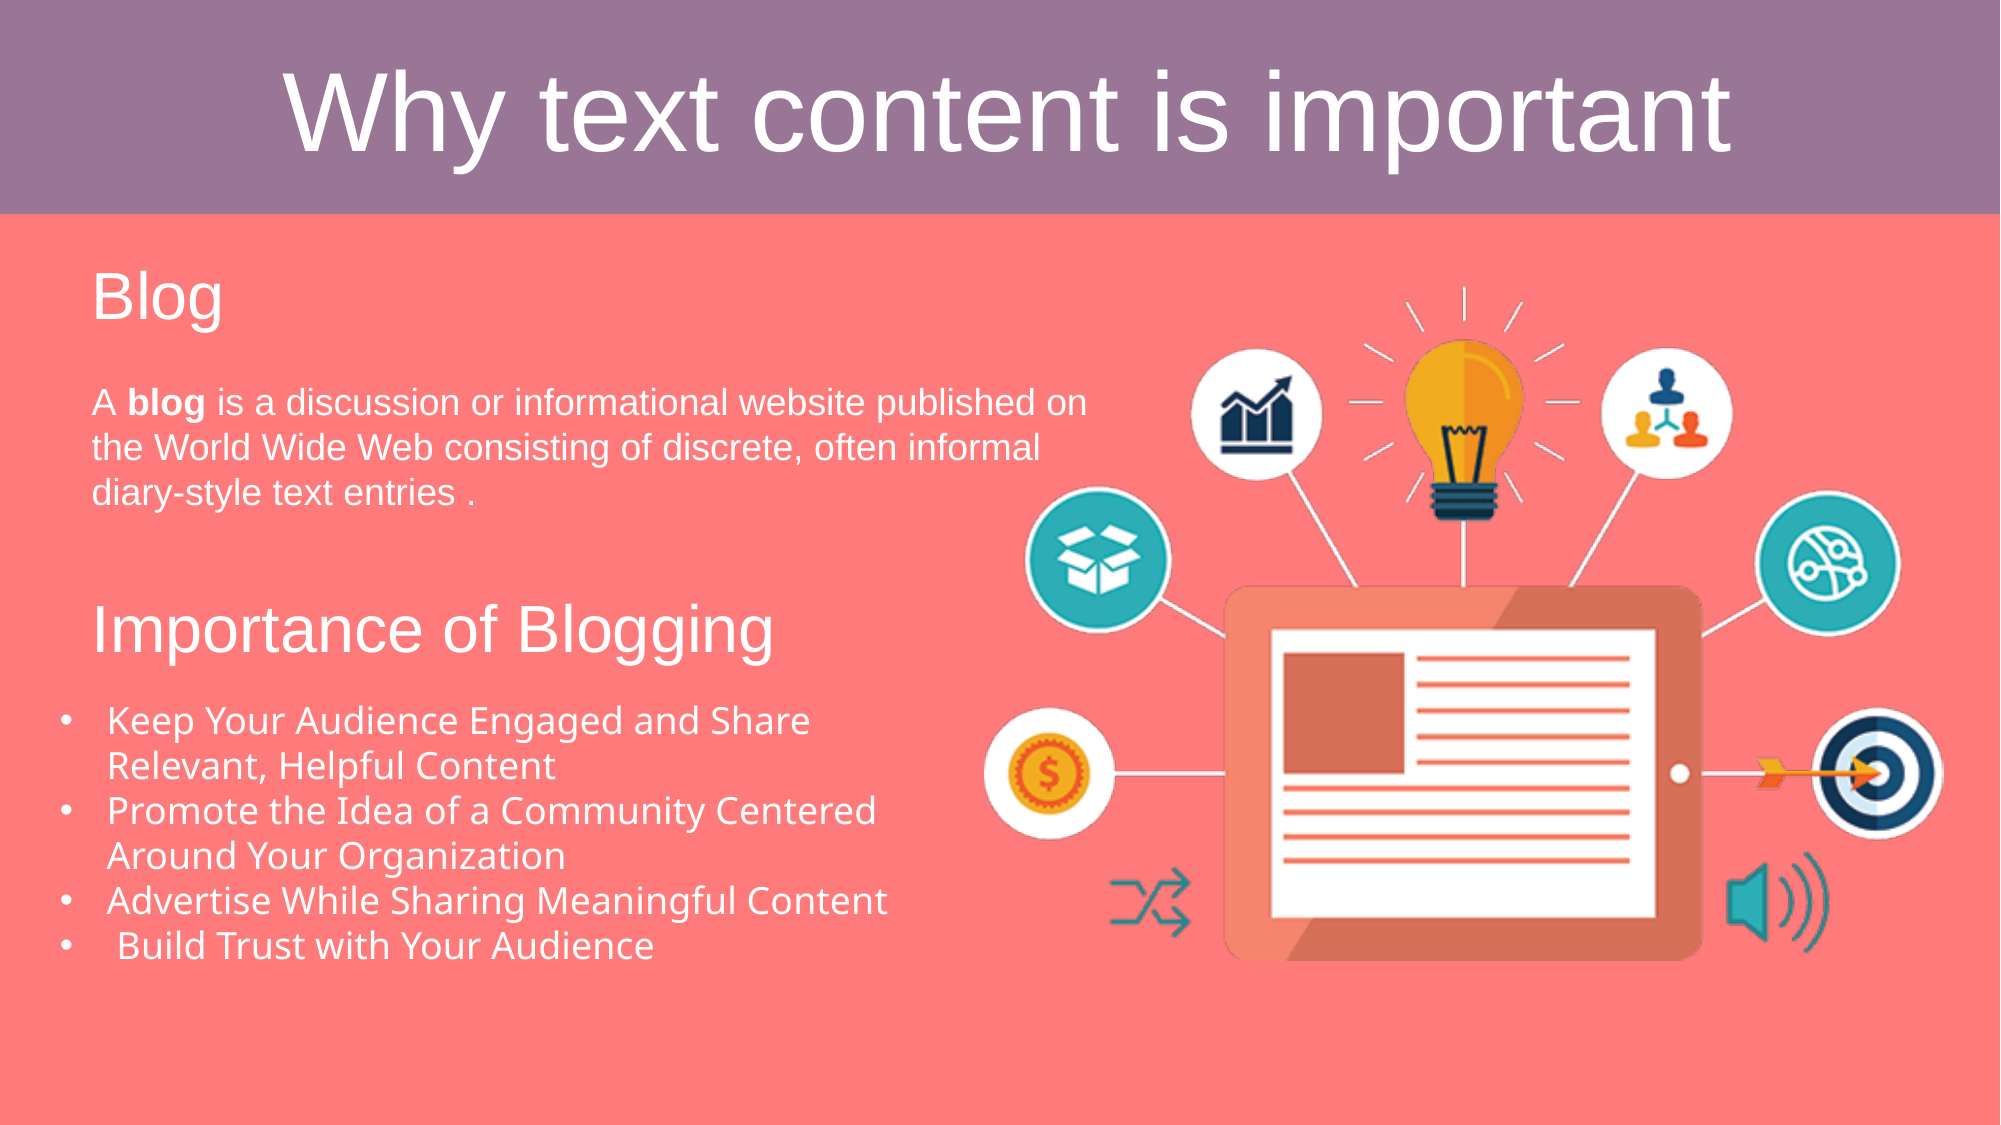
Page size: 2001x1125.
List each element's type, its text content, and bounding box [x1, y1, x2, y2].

text_box Keep Your Audience Engaged and Share Relevant, Helpful Content Promote the Idea of a Community Centered Around Your Organization Advertise While Sharing Meaningful Content Build Trust with Your Audience [45, 689, 924, 975]
text_box Why text content is important [267, 31, 1888, 181]
text_box Blog A blog is a discussion or informational website published on the World Wide Web consisting of discrete, often informal diary-style text entries . [76, 245, 1112, 566]
text_box Importance of Blogging [76, 578, 923, 674]
text_box [0, 0, 2000, 215]
picture [984, 286, 1944, 961]
